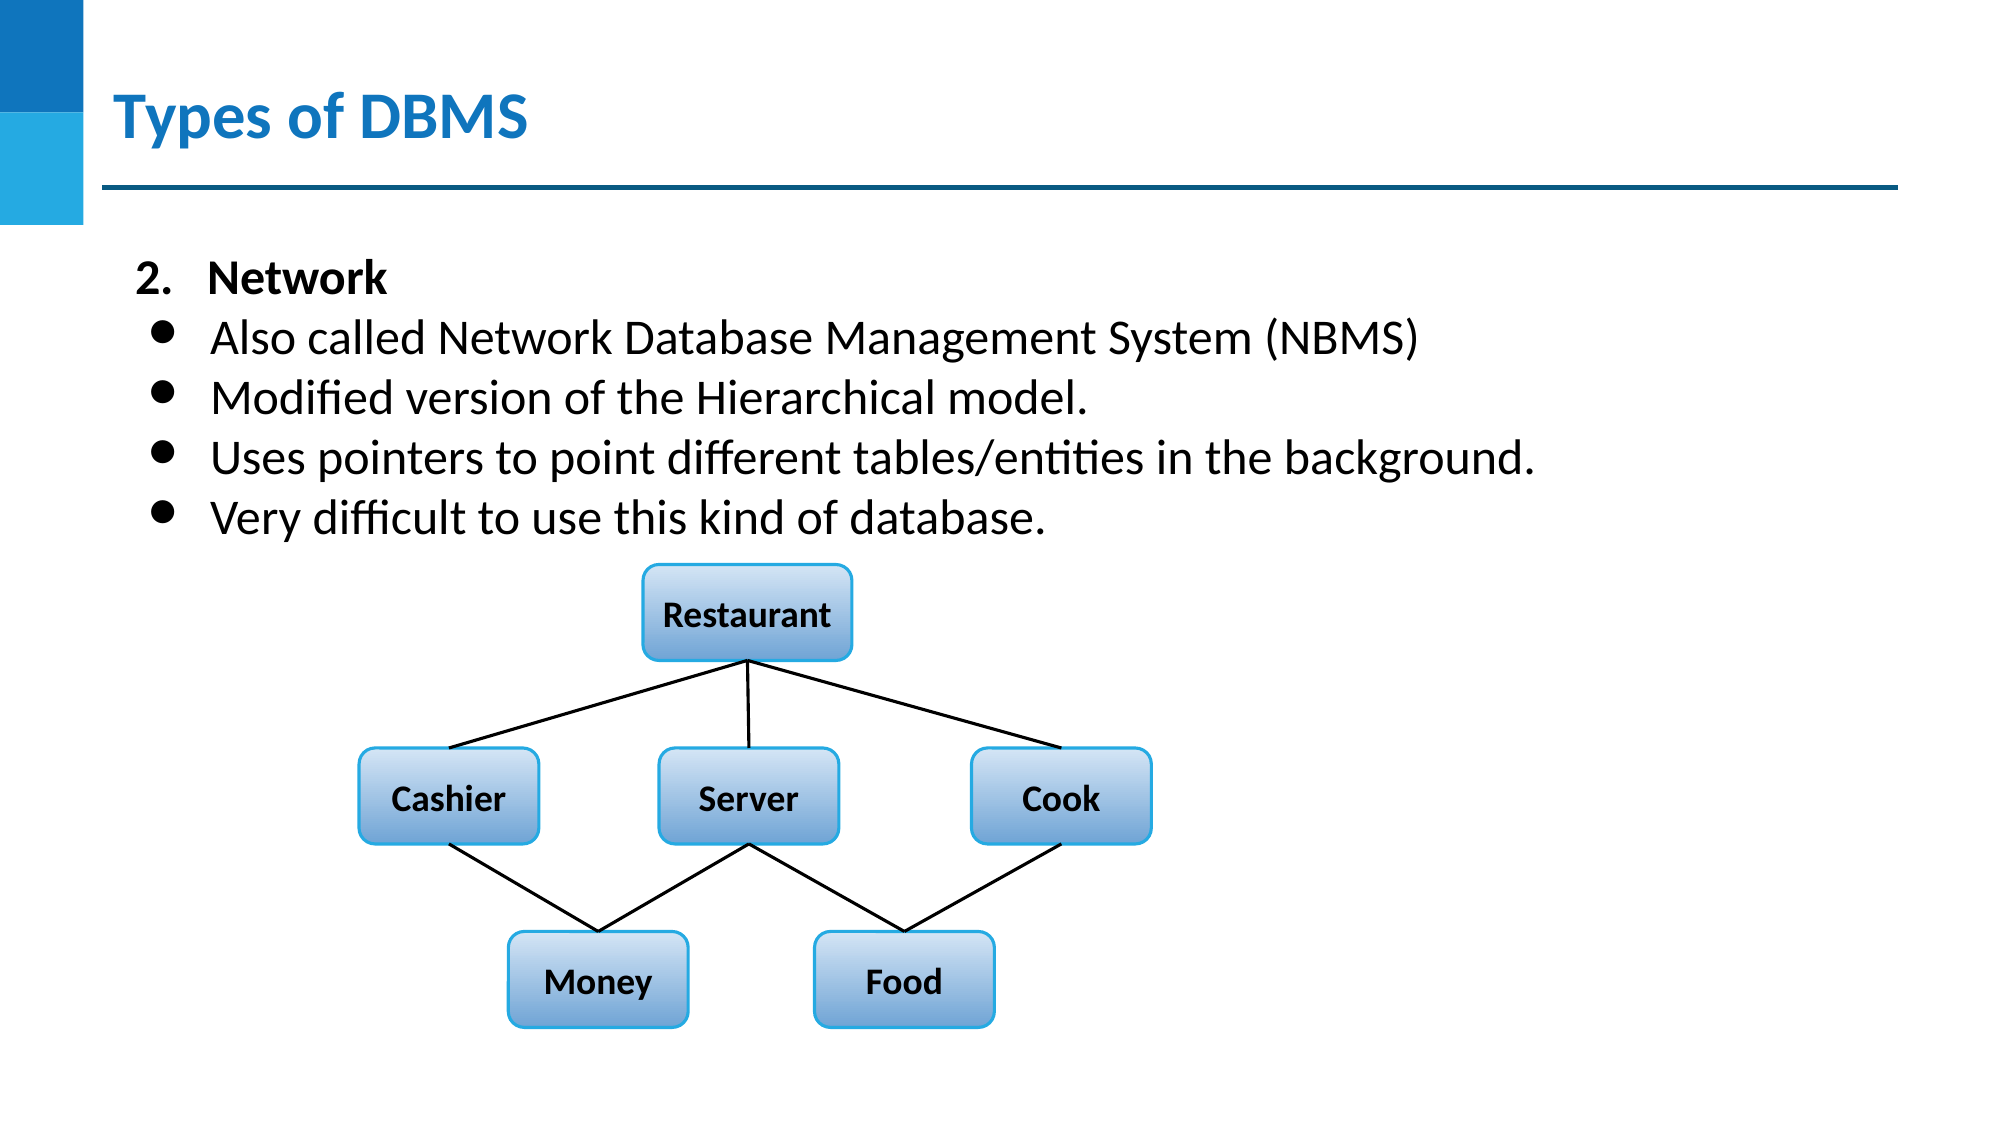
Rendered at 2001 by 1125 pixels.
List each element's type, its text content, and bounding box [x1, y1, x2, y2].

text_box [747, 660, 1062, 749]
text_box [597, 843, 747, 932]
text_box Cook [971, 747, 1152, 844]
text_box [448, 660, 743, 749]
text_box Server [658, 755, 839, 842]
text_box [906, 843, 1062, 932]
text_box Food [814, 940, 995, 1028]
text_box Restaurant [642, 564, 852, 658]
text_box Cashier [358, 747, 539, 844]
text_box Money [508, 941, 689, 1028]
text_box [748, 843, 905, 932]
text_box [448, 843, 596, 932]
text_box Types of DBMS [111, 68, 1907, 235]
text_box 2. Network Also called Network Database Management System (NBMS) Modified version of the Hierarchical model. Uses pointers to point different tables/entities in the background. Very difficult to use this kind of database. [120, 229, 1866, 560]
